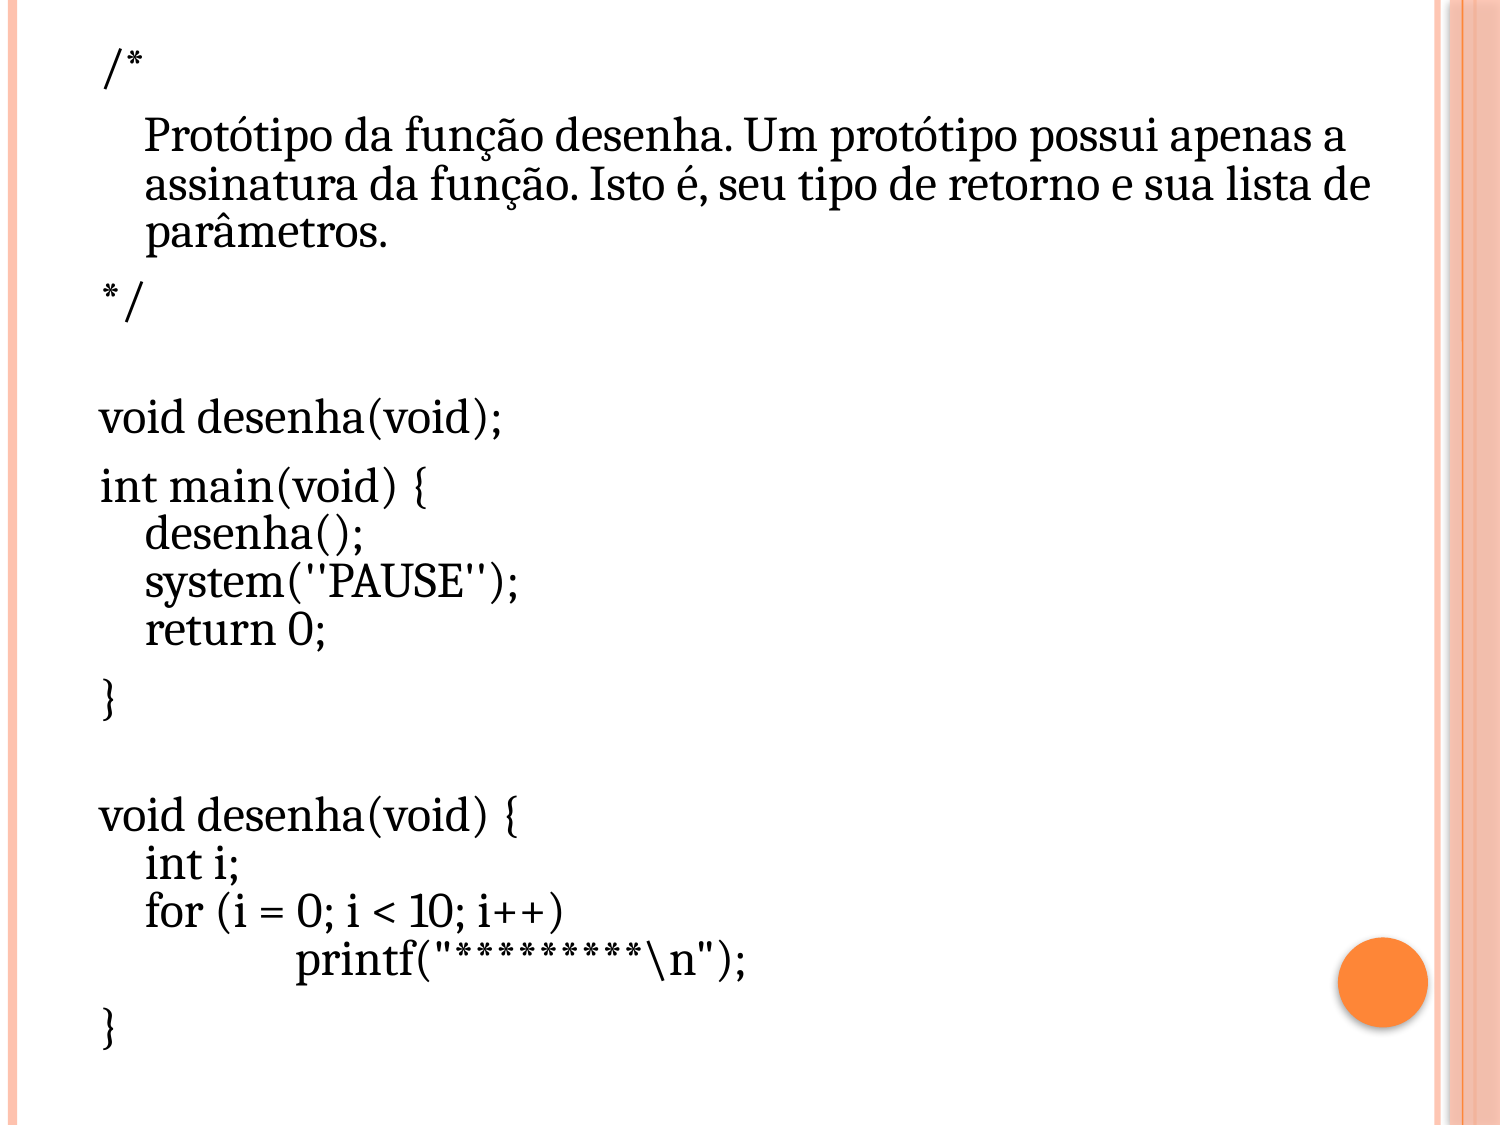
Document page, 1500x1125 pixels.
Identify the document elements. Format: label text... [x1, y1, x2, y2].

list /* Protótipo da função desenha. Um protótipo possui apenas a assinatura da função. Isto é, seu tipo de retorno e sua lista de parâmetros. */ void desenha(void); int main(void) { desenha(); system(''PAUSE''); return 0; } void desenha(void) { int i; for (i = 0; i < 10; i++) printf("*********\n"); } [24, 37, 1413, 1075]
